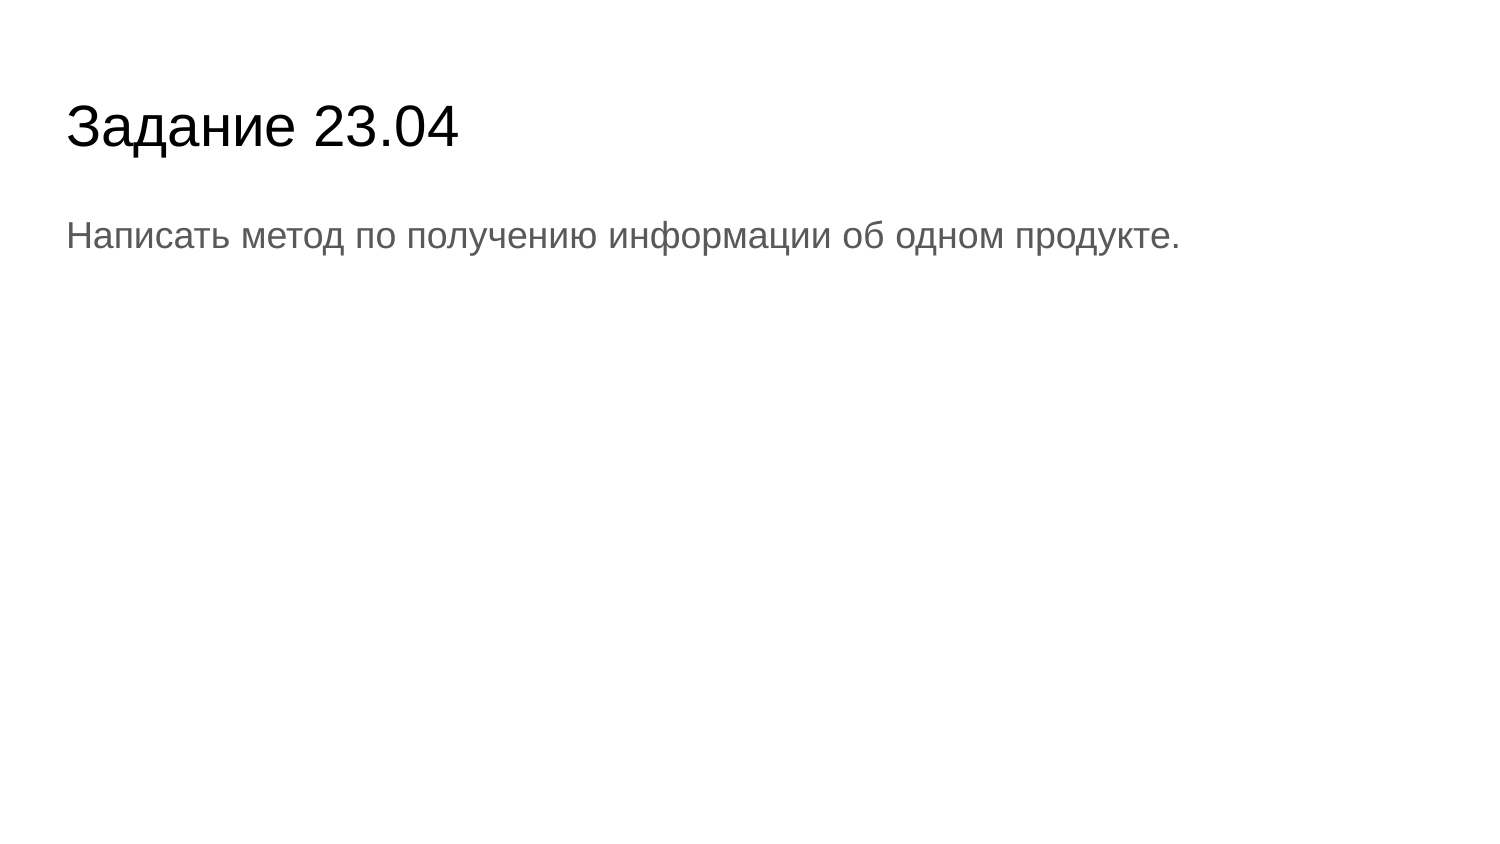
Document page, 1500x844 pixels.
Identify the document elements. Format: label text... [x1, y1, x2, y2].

list Написать метод по получению информации об одном продукте. [51, 189, 1449, 750]
title Задание 23.04 [51, 72, 1449, 167]
